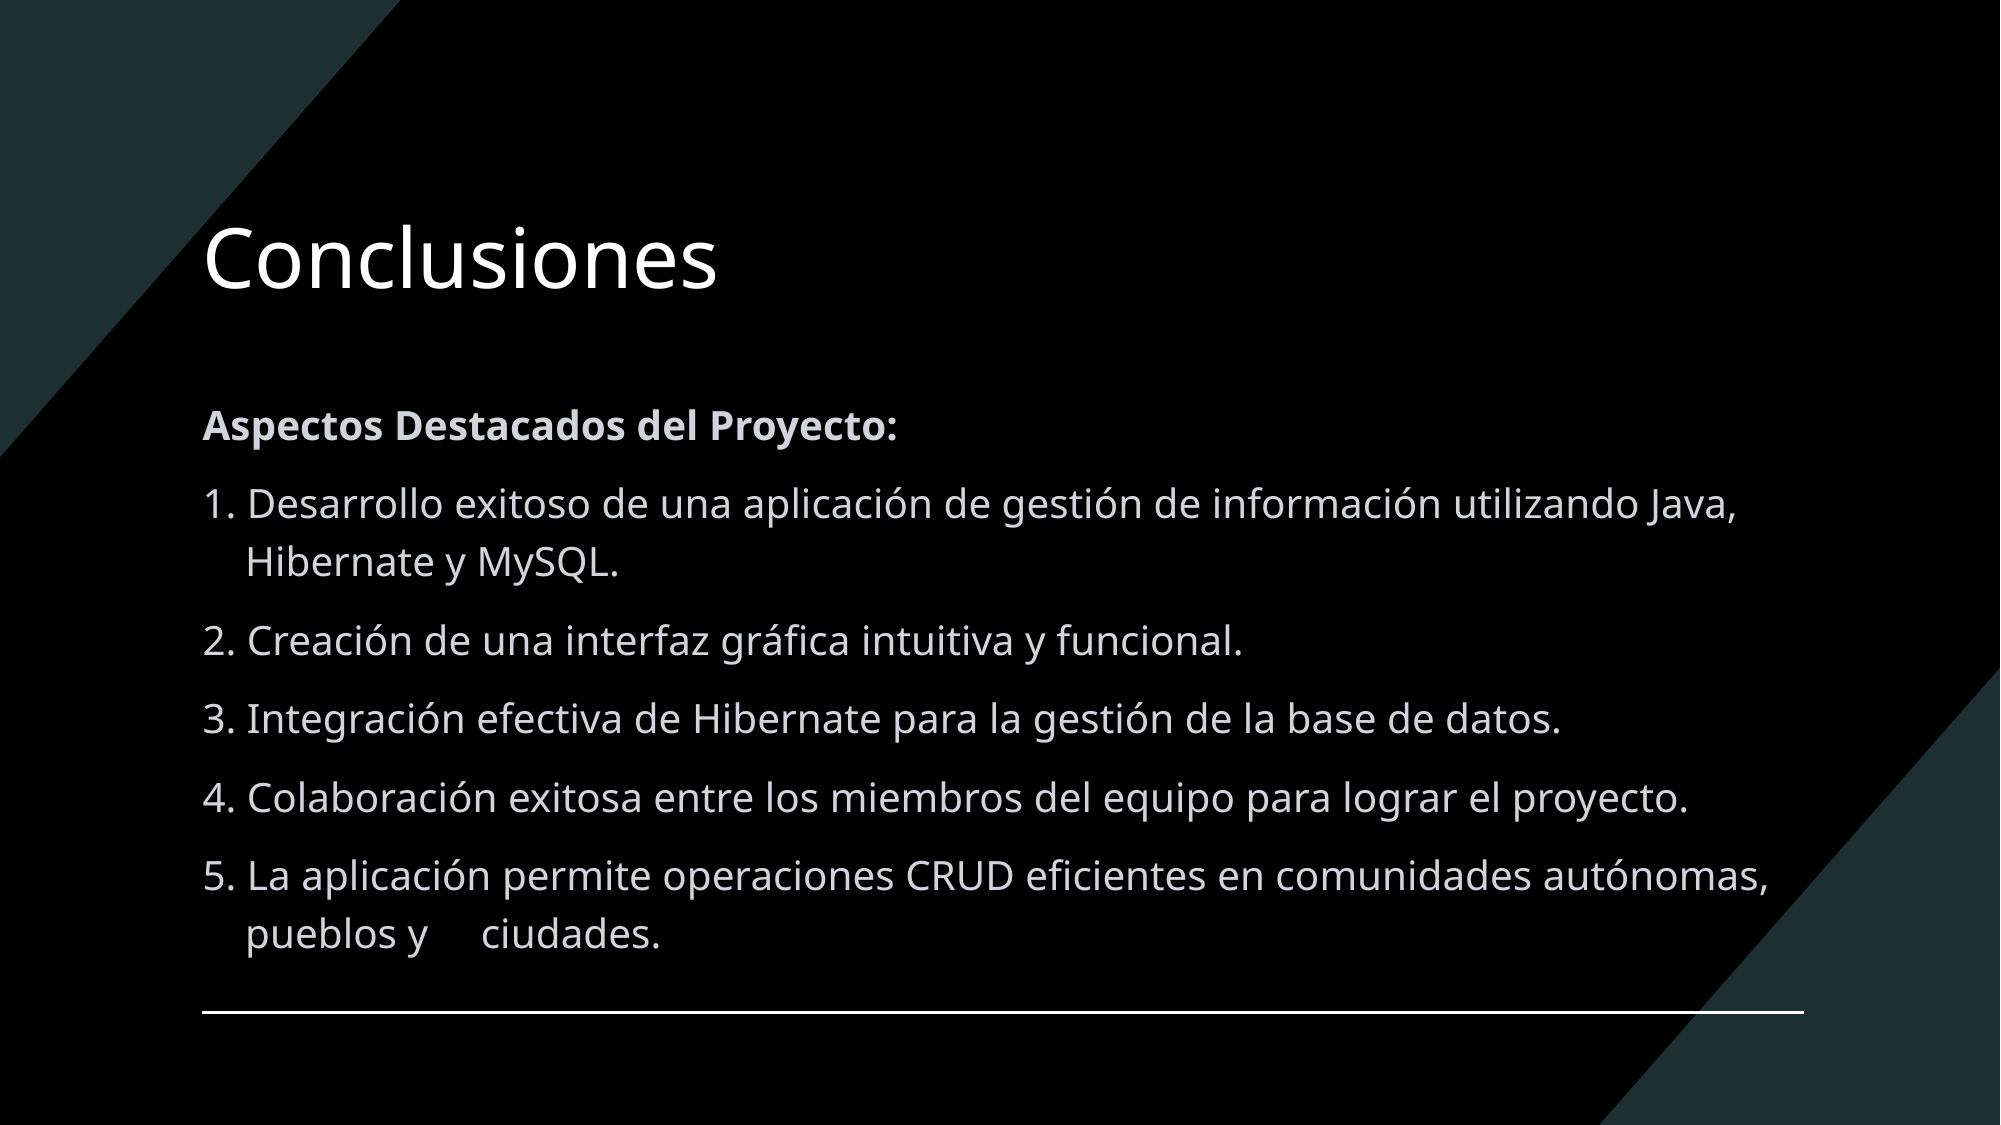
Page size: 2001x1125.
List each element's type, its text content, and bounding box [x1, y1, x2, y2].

title Conclusiones [187, 143, 1813, 367]
list Aspectos Destacados del Proyecto: 1. Desarrollo exitoso de una aplicación de gestión de información utilizando Java, Hibernate y MySQL. 2. Creación de una interfaz gráfica intuitiva y funcional. 3. Integración efectiva de Hibernate para la gestión de la base de datos. 4. Colaboración exitosa entre los miembros del equipo para lograr el proyecto. 5. La aplicación permite operaciones CRUD eficientes en comunidades autónomas, pueblos y ciudades. [187, 382, 1813, 968]
